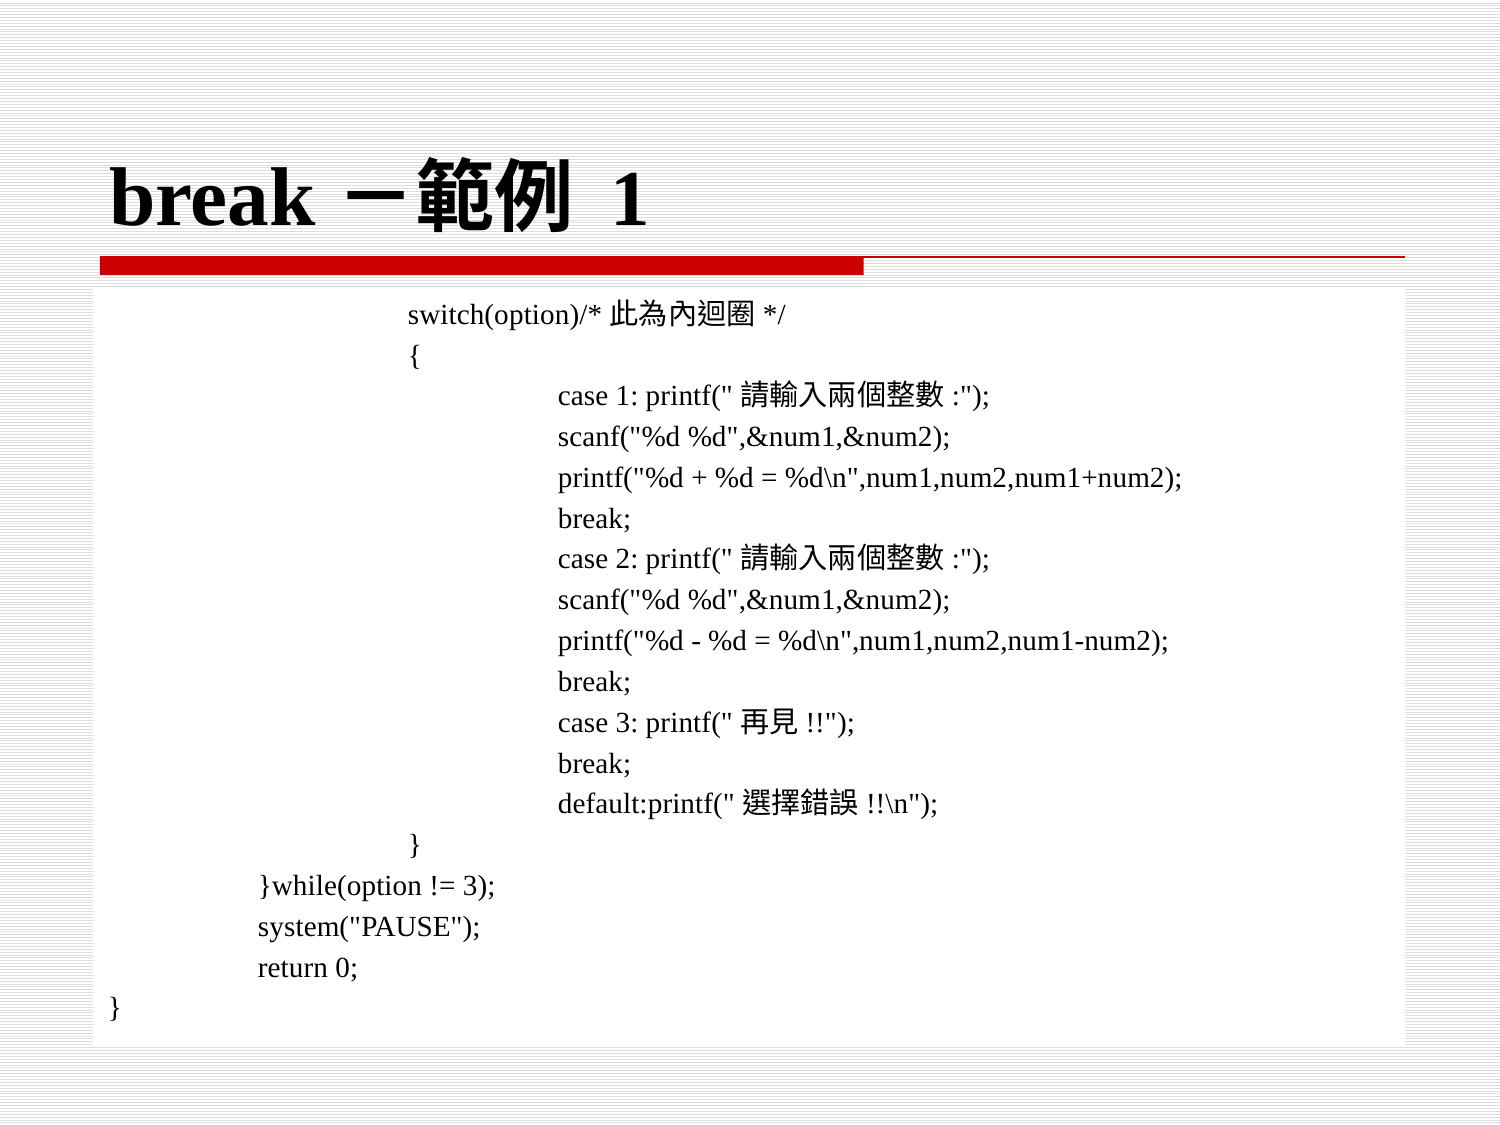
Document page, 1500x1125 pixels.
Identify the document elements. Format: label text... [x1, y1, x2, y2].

title break－範例 1 [94, 50, 1407, 250]
list switch(option)/*此為內迴圈*/ { case 1: printf("請輸入兩個整數:"); scanf("%d %d",&num1,&num2); printf("%d + %d = %d\n",num1,num2,num1+num2); break; case 2: printf("請輸入兩個整數:"); scanf("%d %d",&num1,&num2); printf("%d - %d = %d\n",num1,num2,num1-num2); break; case 3: printf("再見!!"); break; default:printf("選擇錯誤!!\n"); } }while(option != 3); system("PAUSE"); return 0; } [92, 287, 1406, 1047]
